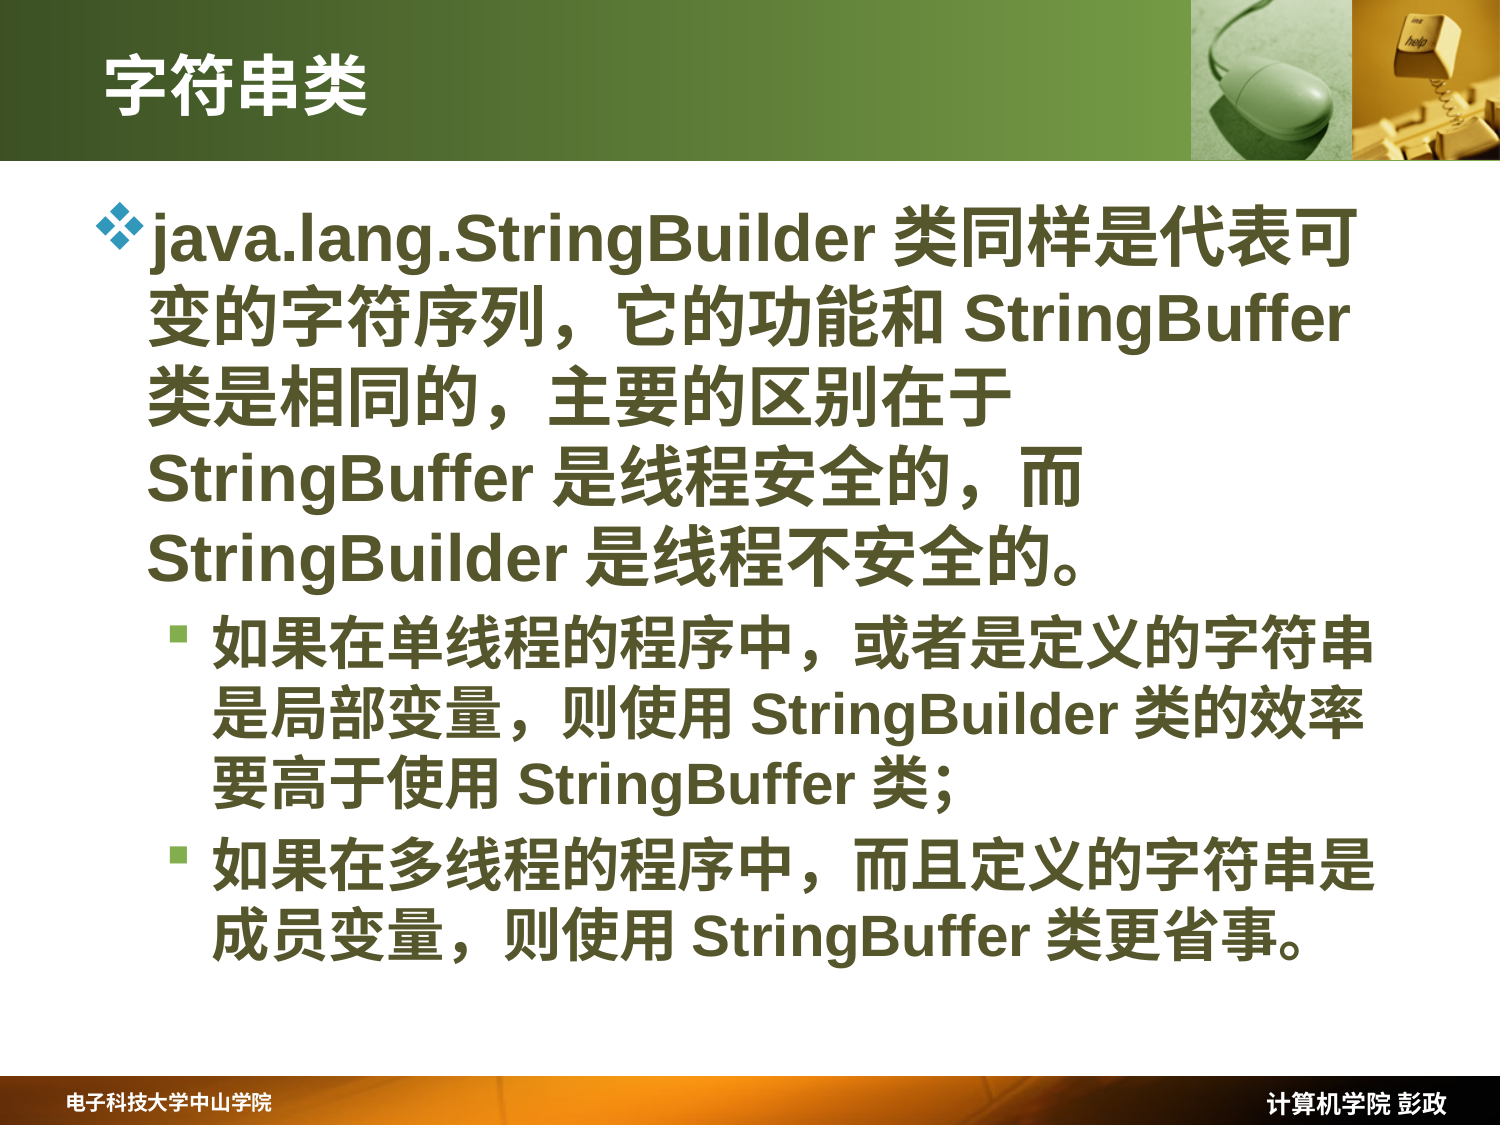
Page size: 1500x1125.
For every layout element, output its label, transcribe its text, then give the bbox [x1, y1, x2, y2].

list java.lang.StringBuilder类同样是代表可变的字符序列，它的功能和StringBuffer类是相同的，主要的区别在于StringBuffer是线程安全的，而StringBuilder是线程不安全的。 如果在单线程的程序中，或者是定义的字符串是局部变量，则使用StringBuilder类的效率要高于使用StringBuffer类； 如果在多线程的程序中，而且定义的字符串是成员变量，则使用StringBuffer类更省事。 [75, 187, 1425, 1050]
slide_number 电子科技大学中山学院 [50, 1082, 500, 1125]
title 字符串类 [87, 37, 1175, 130]
picture [0, 1076, 1500, 1125]
footer 计算机学院 彭政 [1012, 1081, 1463, 1125]
picture [1191, 0, 1500, 160]
